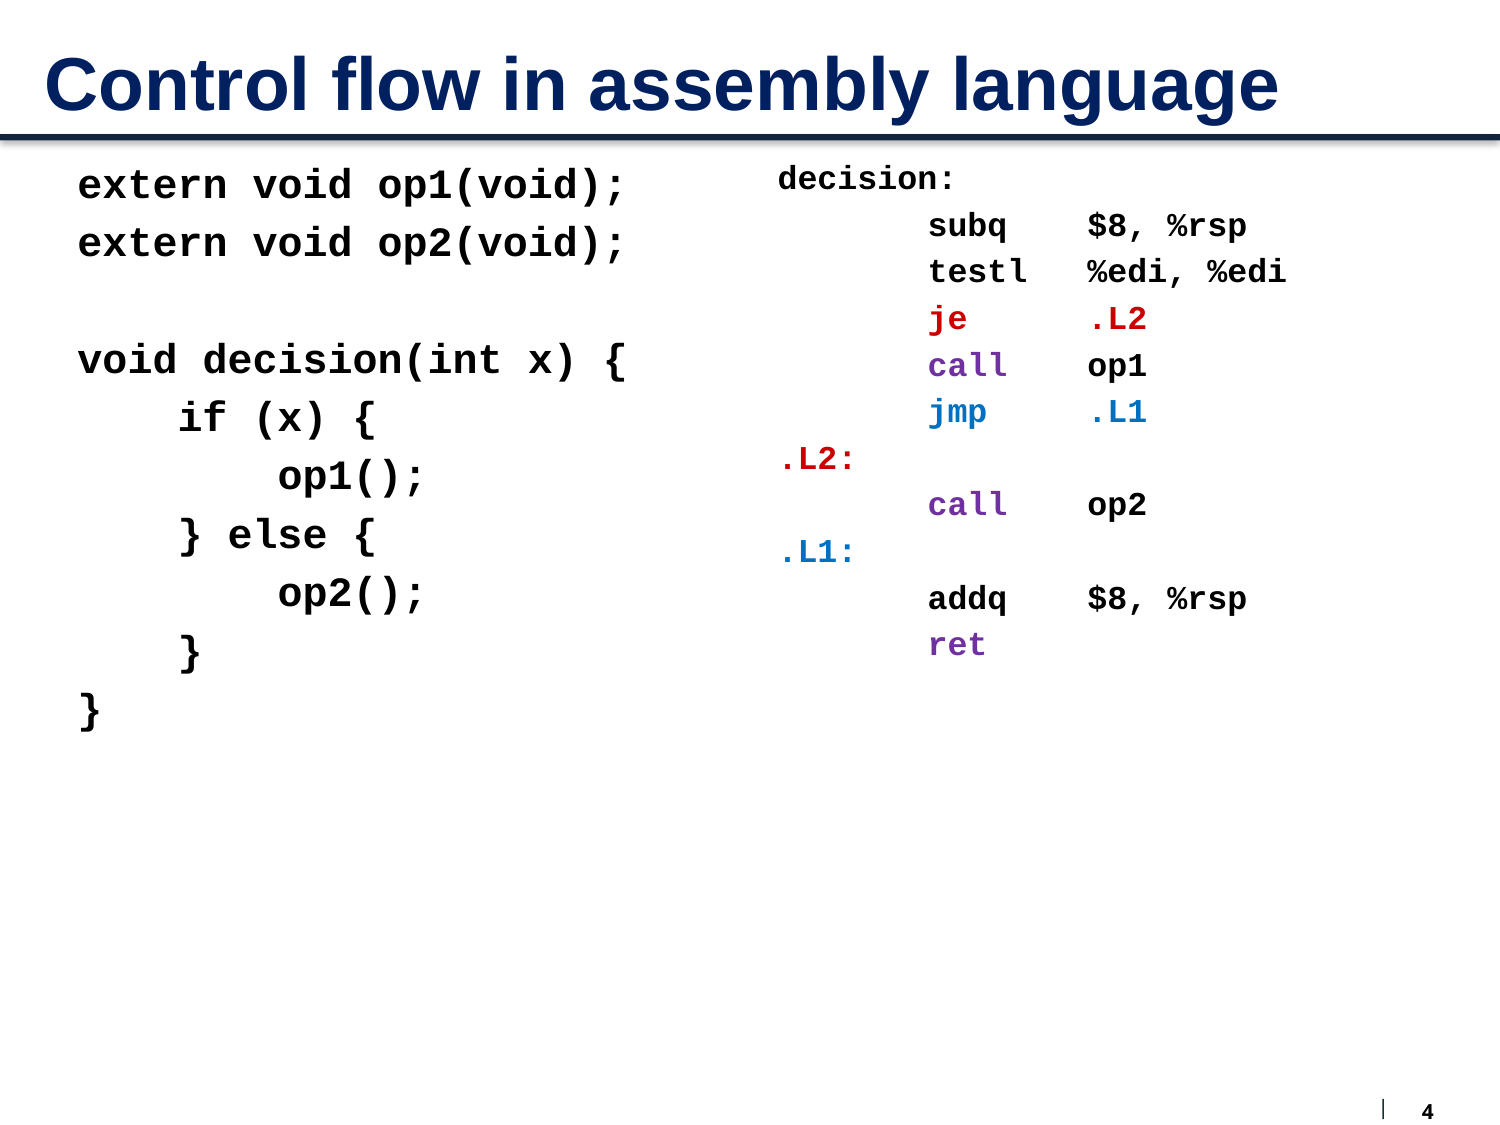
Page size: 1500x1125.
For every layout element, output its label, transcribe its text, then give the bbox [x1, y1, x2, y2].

title Control flow in assembly language [29, 0, 1459, 161]
list extern void op1(void); extern void op2(void); void decision(int x) { if (x) { op1(); } else { op2(); } } [62, 148, 738, 1025]
list decision: subq $8, %rsp testl %edi, %edi je .L2 call op1 jmp .L1 .L2: call op2 .L1: addq $8, %rsp ret [762, 148, 1438, 1025]
